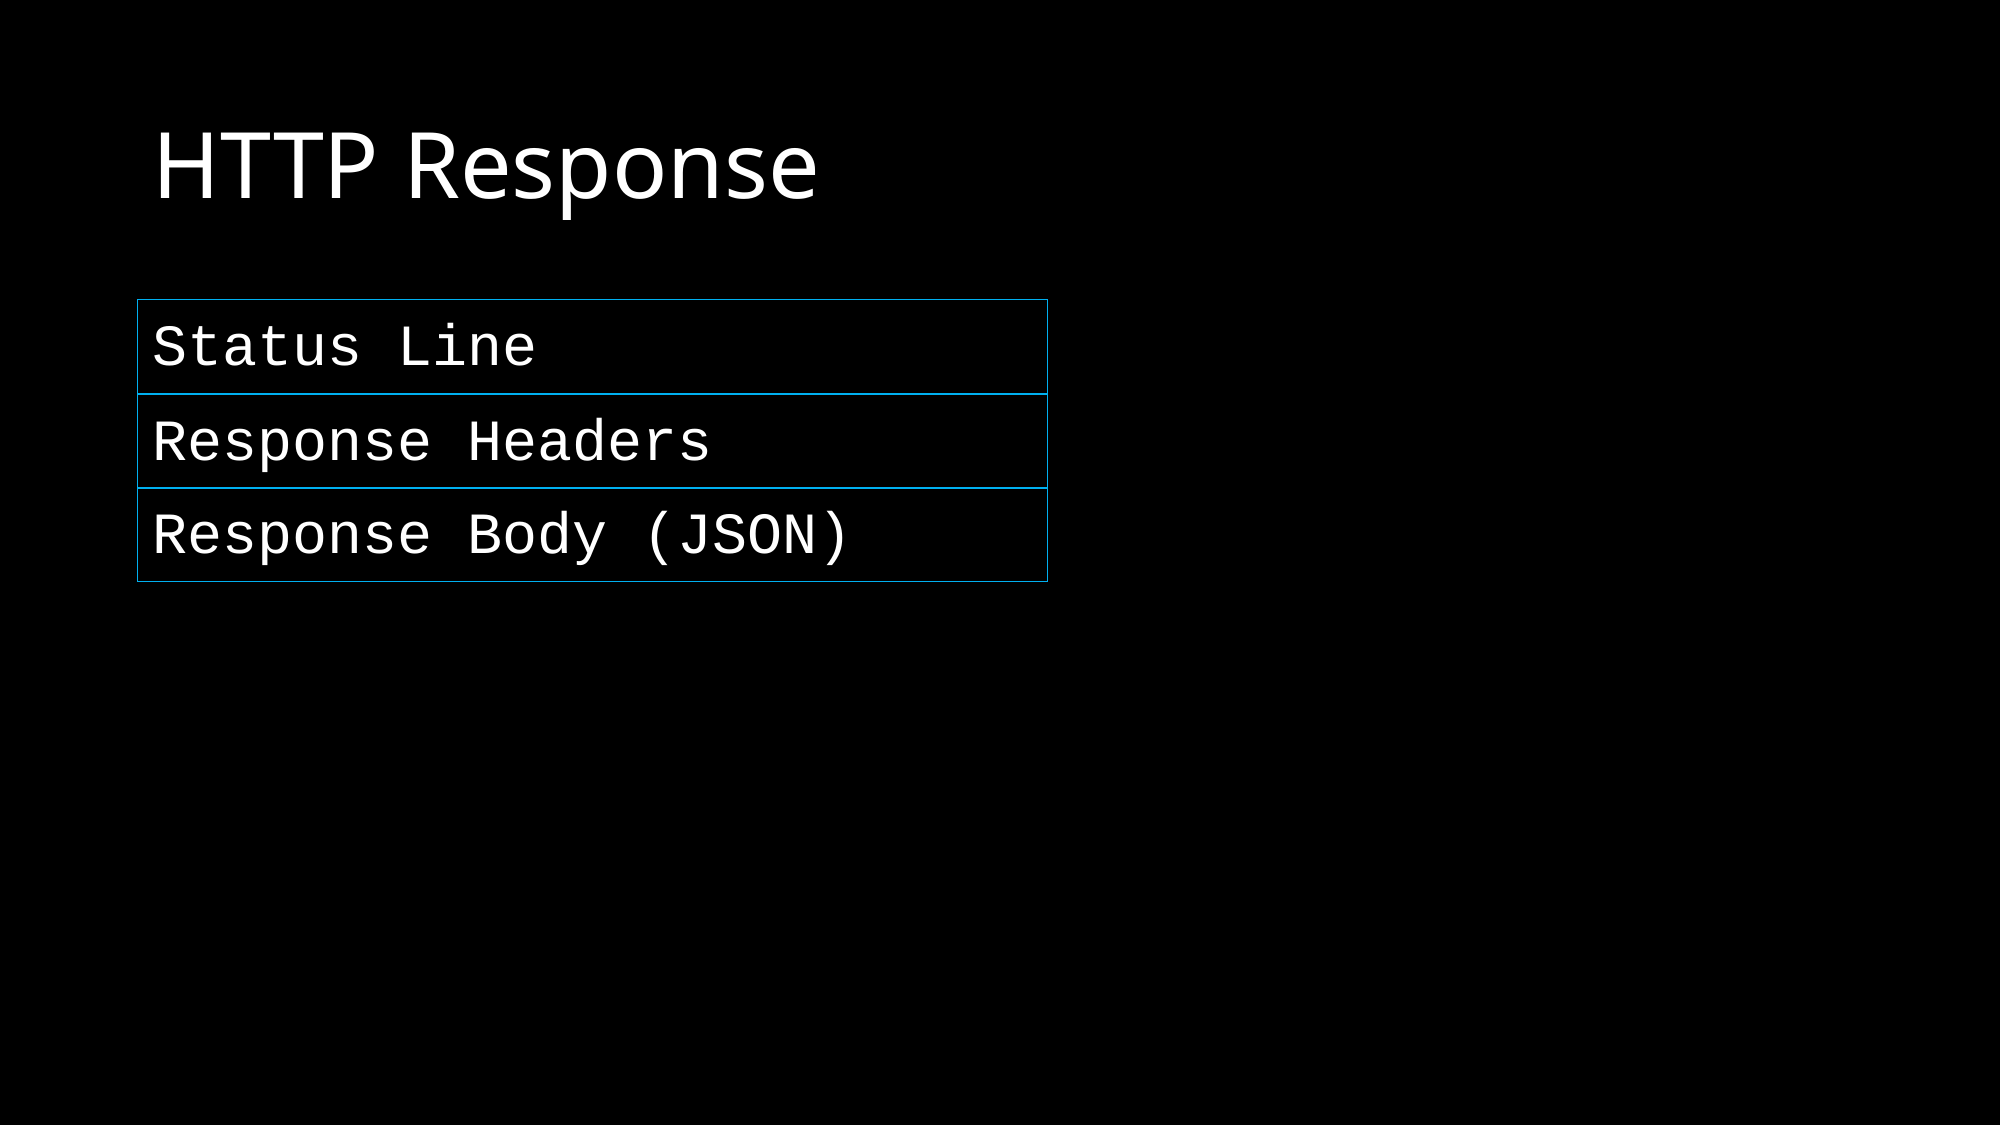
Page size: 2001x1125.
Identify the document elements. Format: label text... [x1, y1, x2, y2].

title HTTP Response [137, 59, 1863, 278]
text_box Response Body (JSON) [137, 487, 1048, 582]
list Status Line [137, 299, 1048, 394]
text_box Response Headers [137, 394, 1048, 487]
